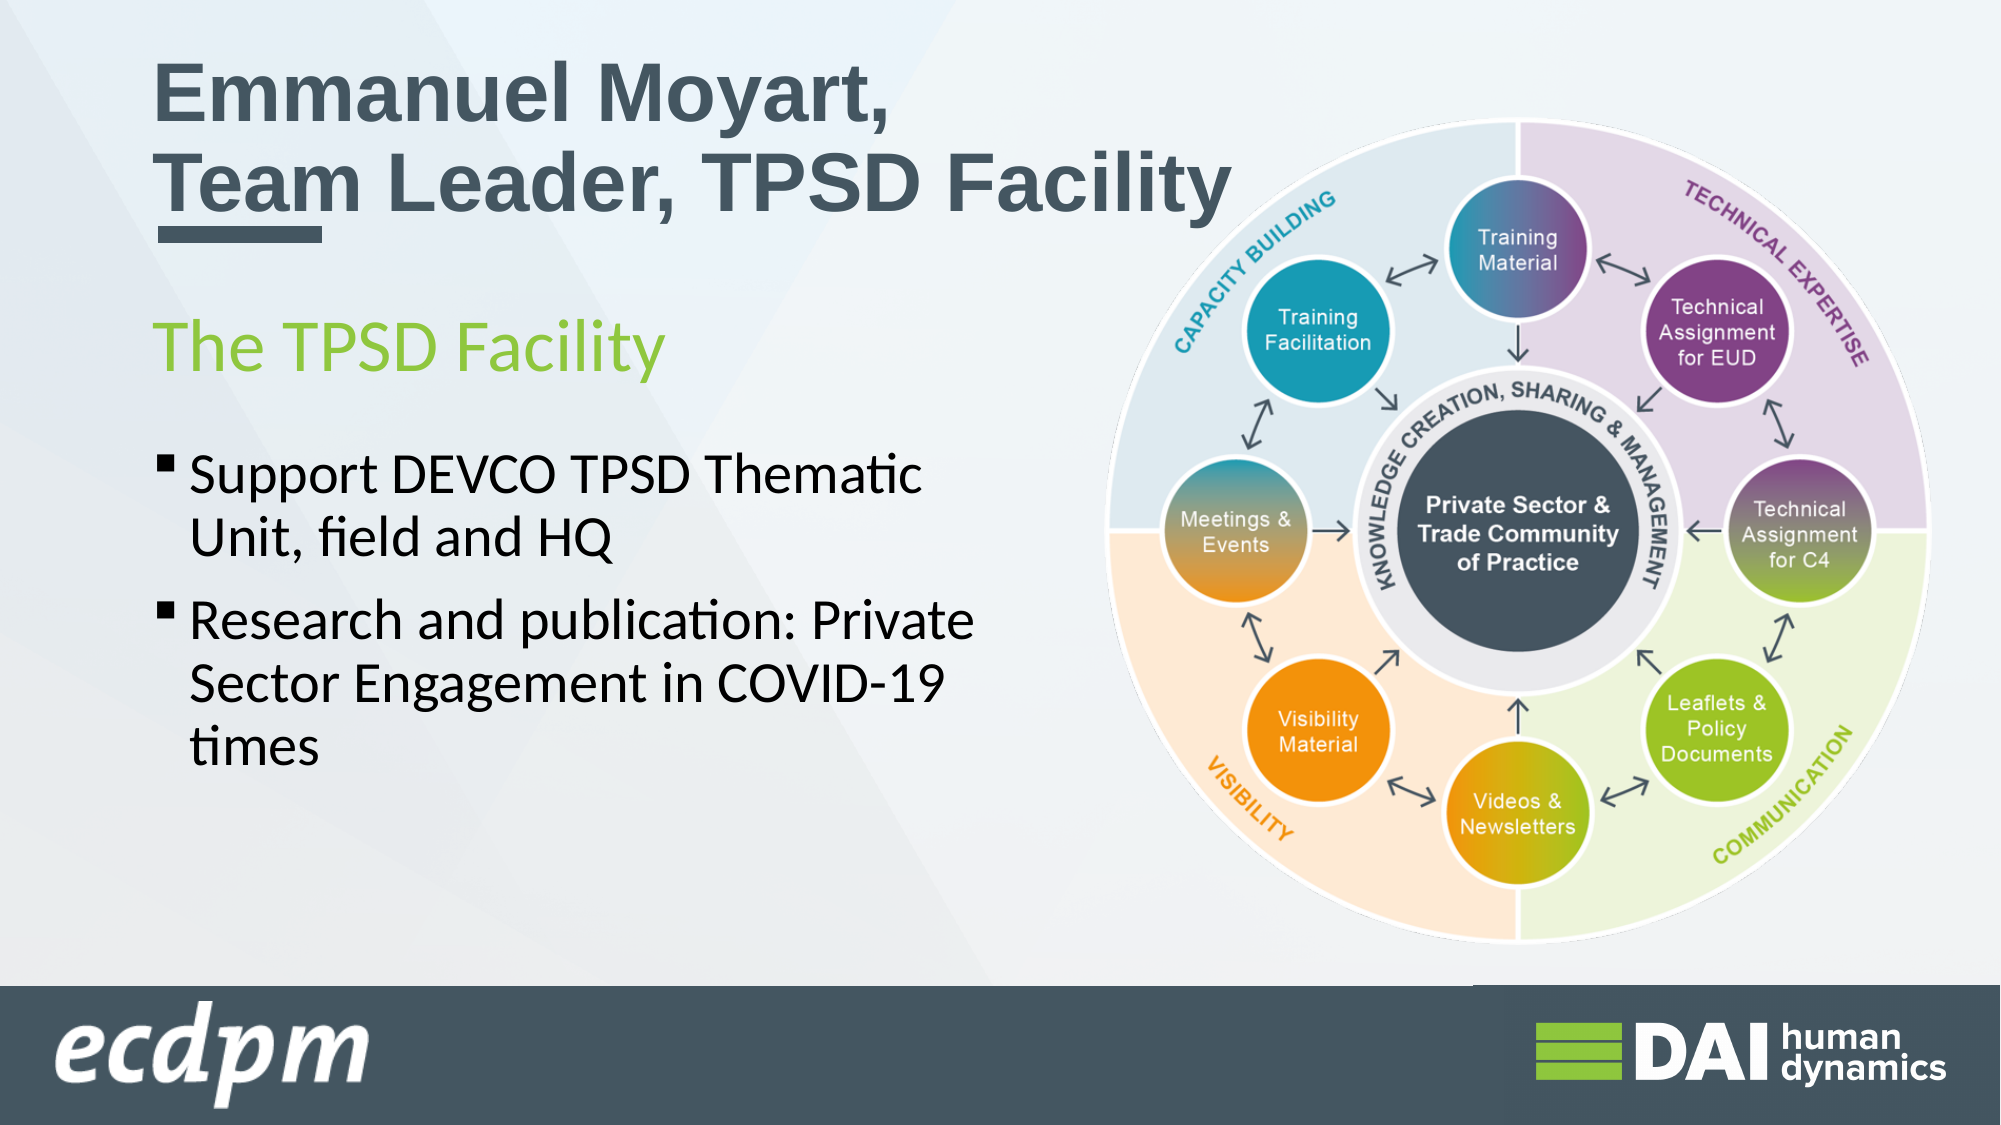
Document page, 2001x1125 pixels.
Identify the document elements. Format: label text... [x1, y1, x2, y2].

text_box Emmanuel Moyart, Team Leader, TPSD Facility [137, 30, 1863, 248]
text_box [158, 226, 322, 243]
text_box The TPSD Facility [137, 299, 1104, 420]
picture [1472, 985, 2000, 1125]
list Support DEVCO TPSD Thematic Unit, field and HQ Research and publication: Private Sector Engagement in COVID-19 times [137, 435, 1042, 945]
picture [1104, 117, 1932, 945]
picture [55, 1001, 369, 1109]
